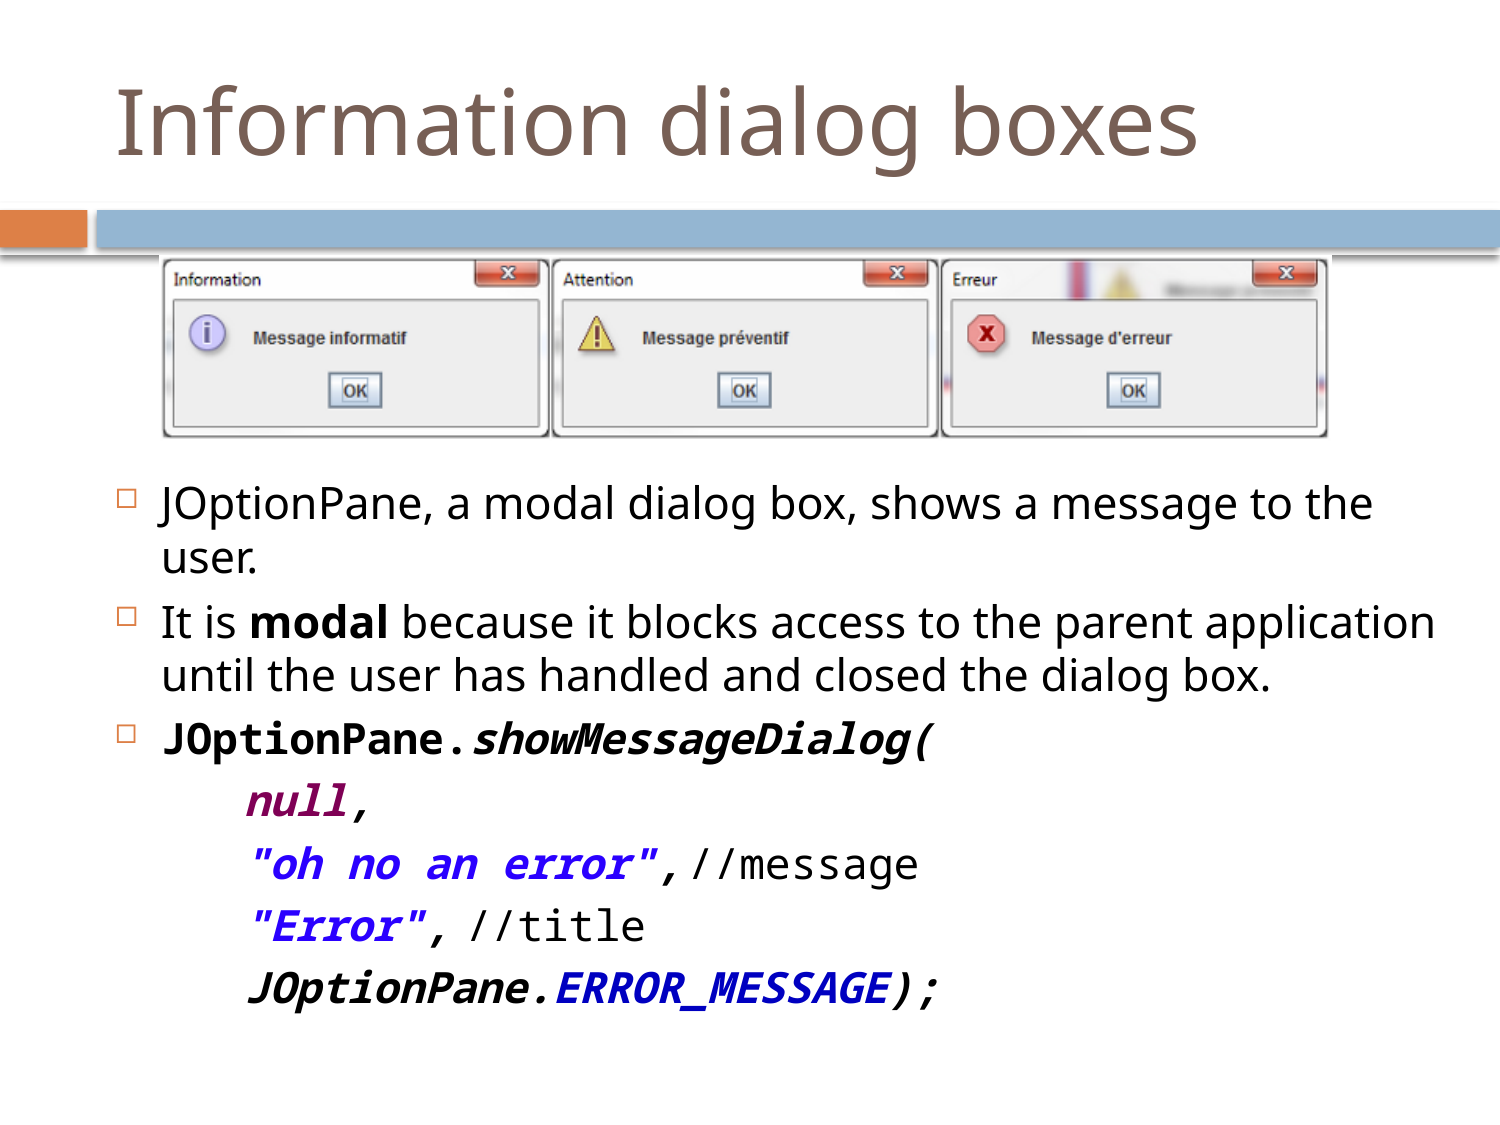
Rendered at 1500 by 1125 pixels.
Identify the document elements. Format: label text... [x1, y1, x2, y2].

picture [159, 255, 1332, 442]
title Information dialog boxes [100, 37, 1438, 200]
list JOptionPane, a modal dialog box, shows a message to the user. It is modal because it blocks access to the parent application until the user has handled and closed the dialog box. JOptionPane.showMessageDialog( null, "oh no an error", //message "Error", //title JOptionPane.ERROR_MESSAGE); [100, 468, 1459, 1071]
